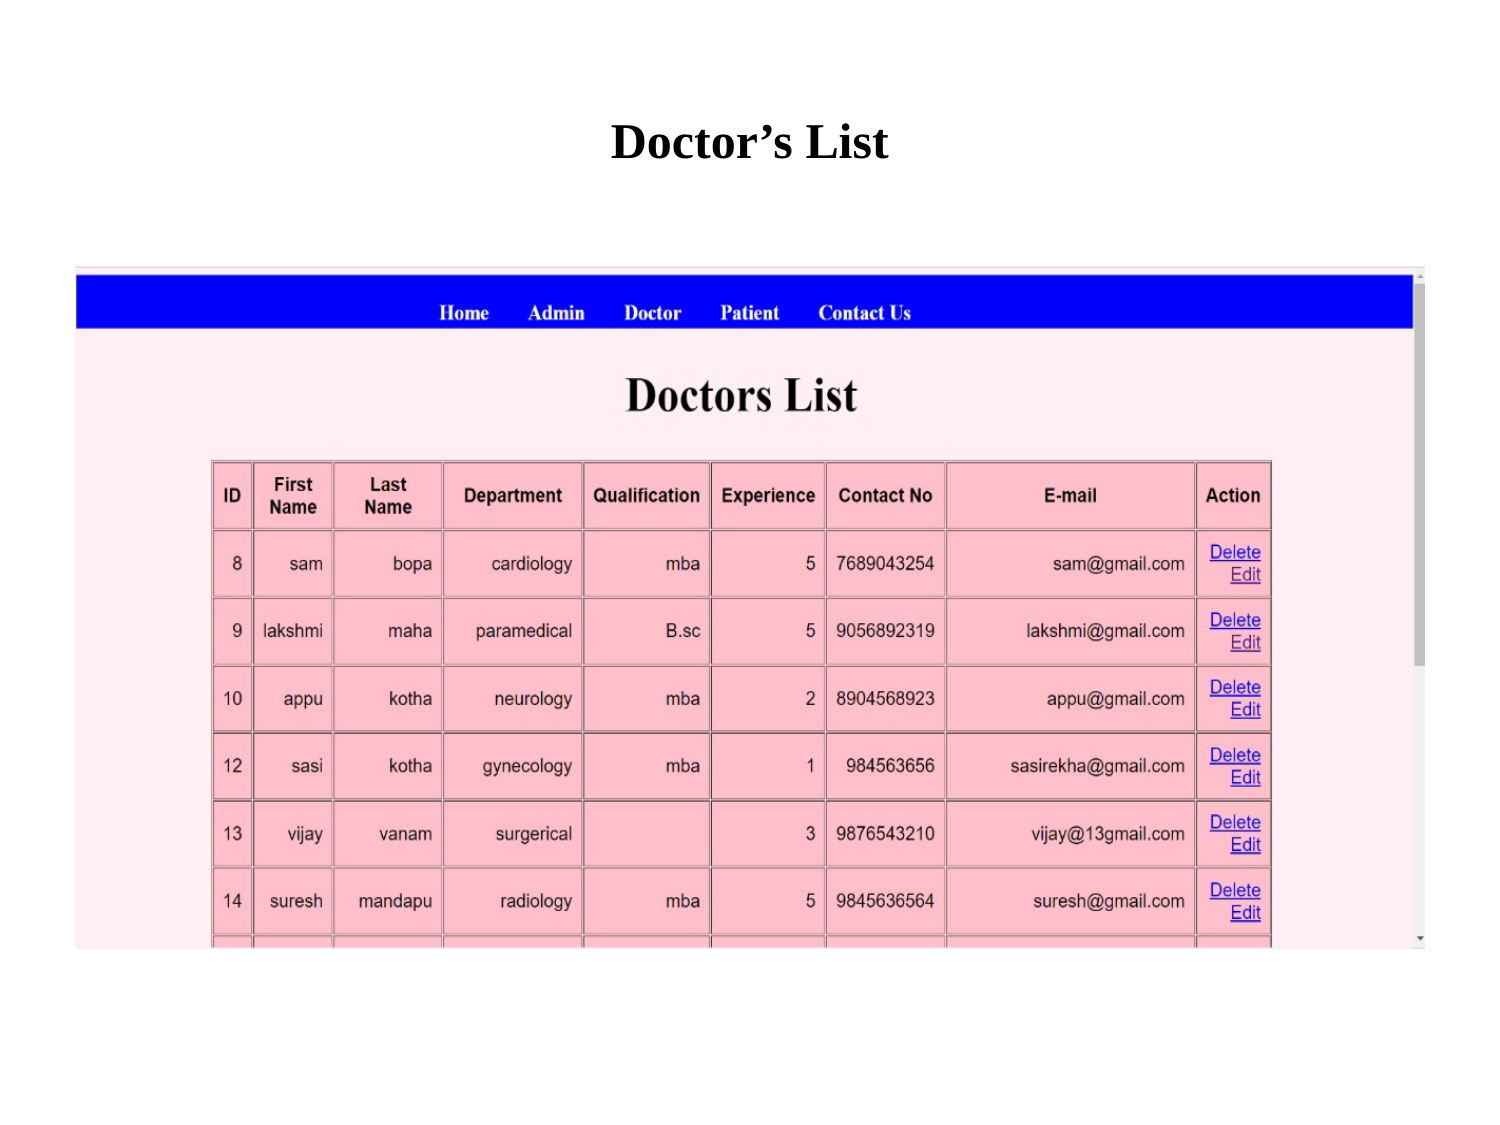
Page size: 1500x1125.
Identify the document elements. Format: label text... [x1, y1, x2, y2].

title Doctor’s List [75, 45, 1425, 233]
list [74, 262, 1426, 949]
